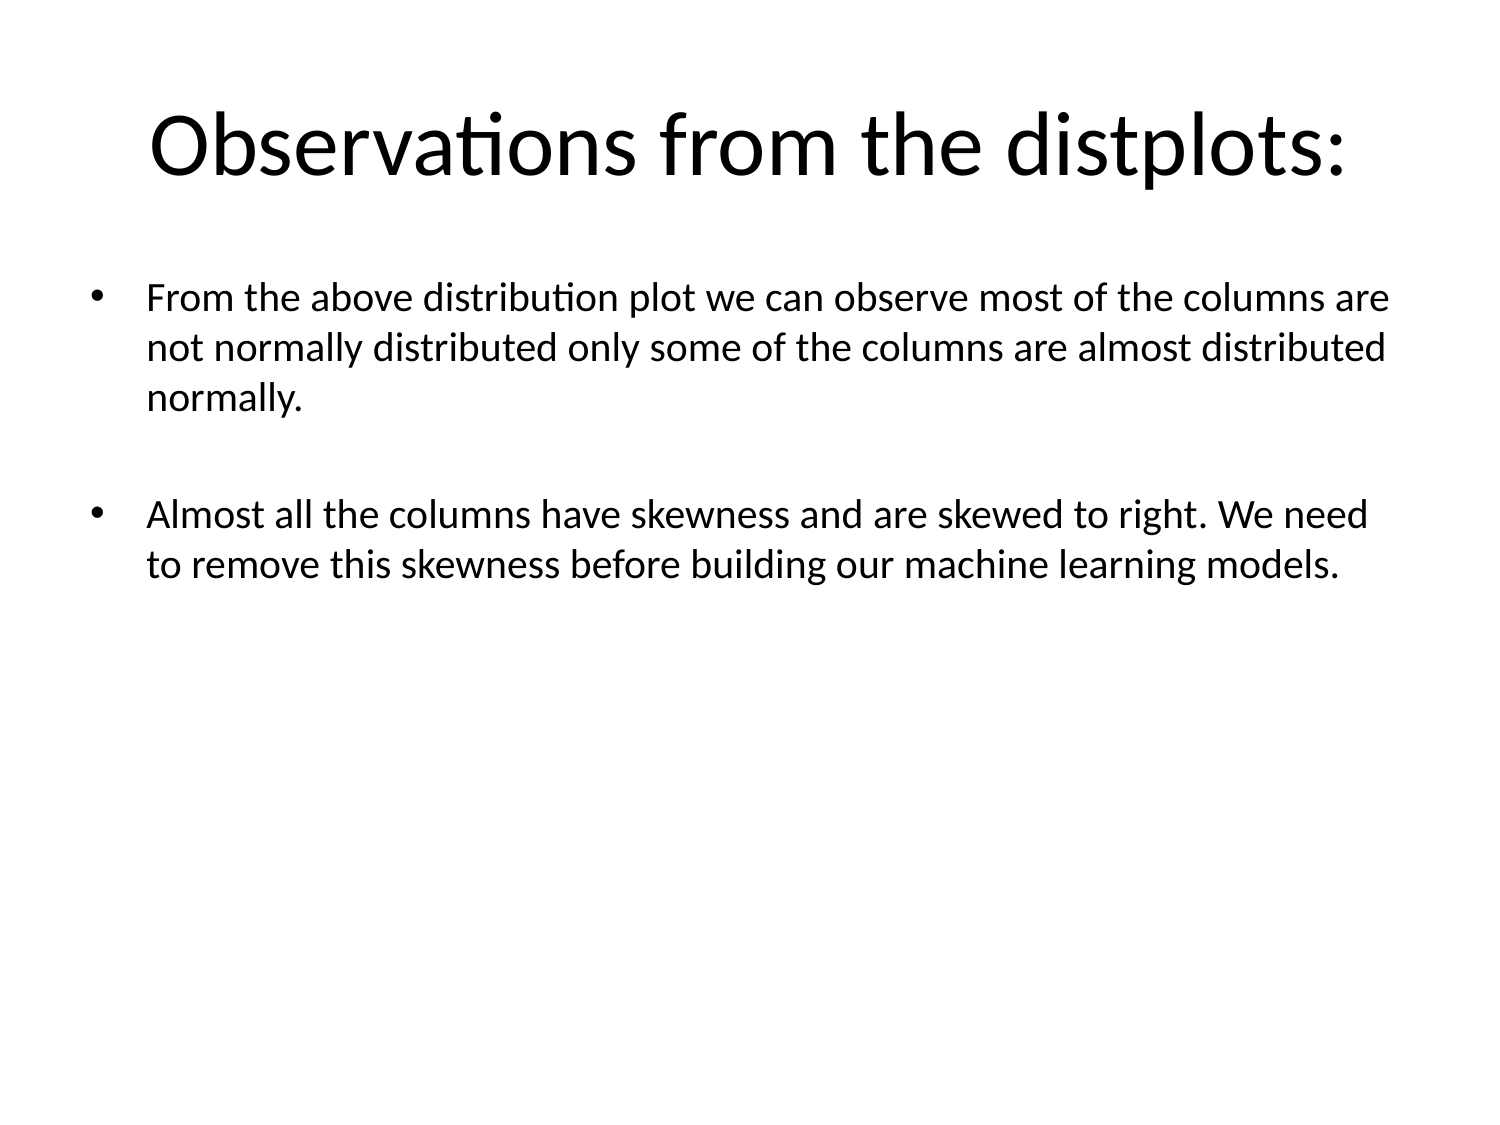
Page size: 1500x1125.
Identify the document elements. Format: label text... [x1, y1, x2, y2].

list From the above distribution plot we can observe most of the columns are not normally distributed only some of the columns are almost distributed normally. Almost all the columns have skewness and are skewed to right. We need to remove this skewness before building our machine learning models. [75, 262, 1425, 1005]
title Observations from the distplots: [75, 45, 1425, 233]
